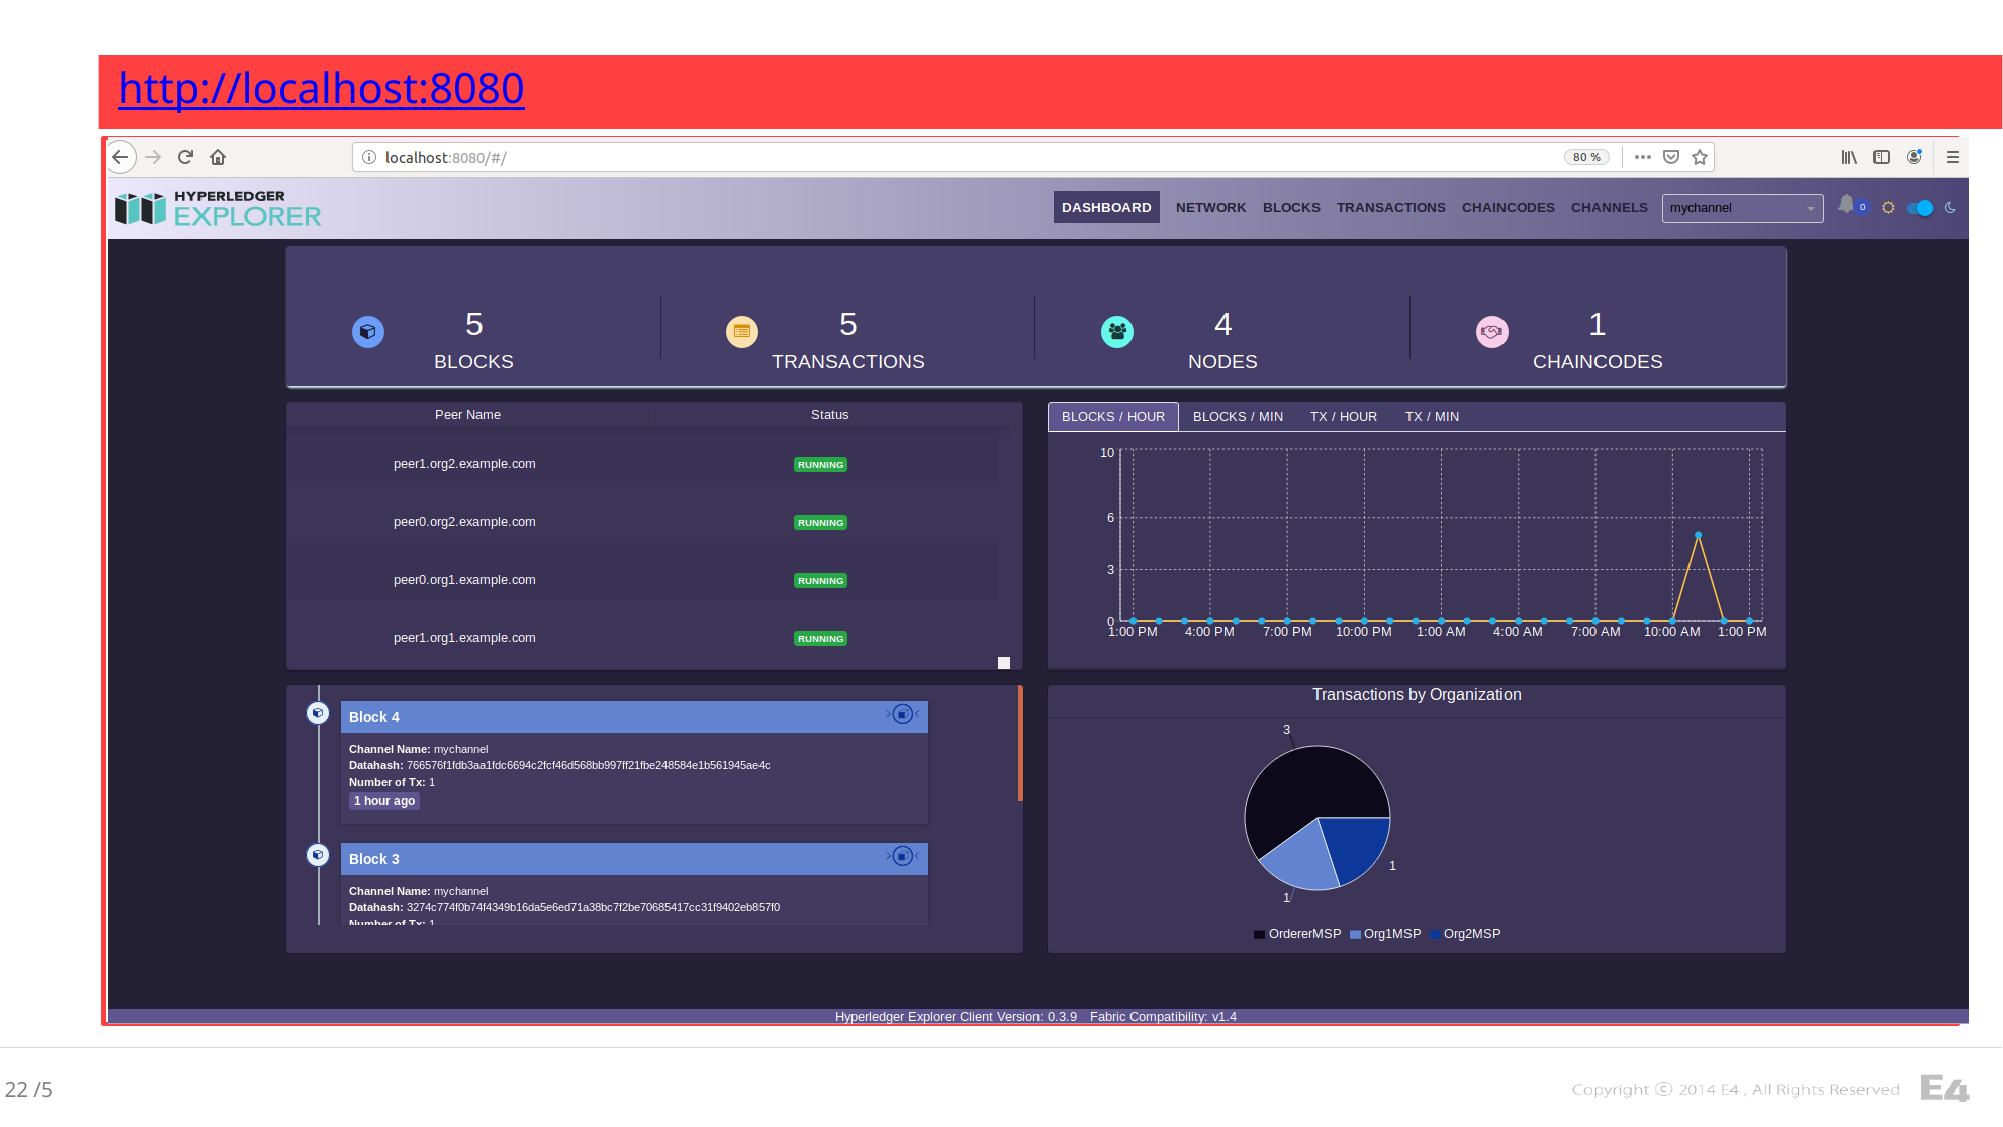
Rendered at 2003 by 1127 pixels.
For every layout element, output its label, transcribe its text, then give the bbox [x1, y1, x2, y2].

text_box [101, 136, 1960, 1026]
picture [0, 1053, 2003, 1127]
picture [108, 137, 1969, 1024]
text_box http://localhost:8080 [101, 53, 661, 128]
